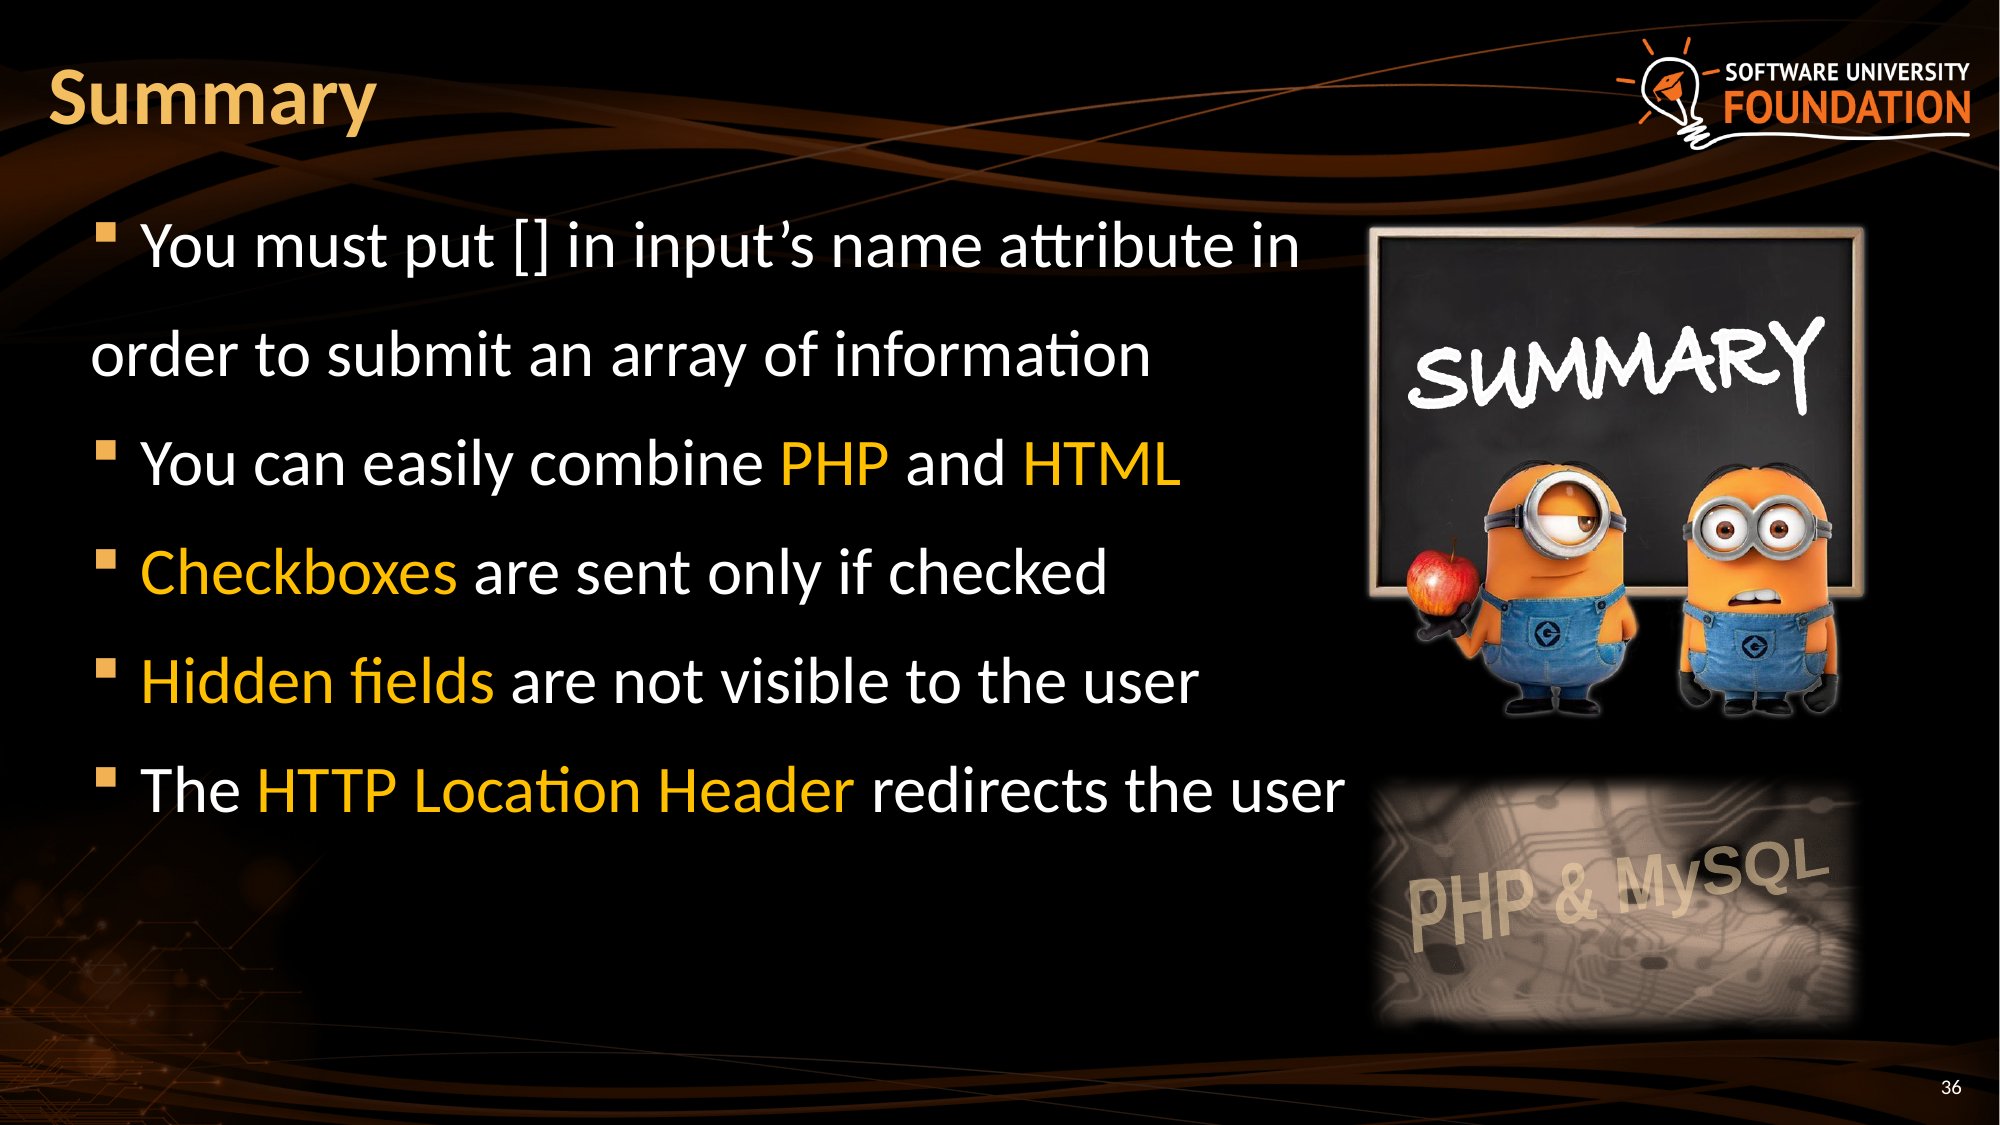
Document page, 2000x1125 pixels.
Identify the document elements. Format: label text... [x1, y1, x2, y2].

picture [0, 0, 2000, 1125]
list You must put [] in input’s name attribute in order to submit an array of information You can easily combine PHP and HTML Checkboxes are sent only if checked Hidden fields are not visible to the user The HTTP Location Header redirects the user [31, 137, 1968, 1052]
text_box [1363, 770, 1869, 1038]
slide_number 36 [1897, 1070, 1968, 1103]
title Summary [30, 6, 1602, 189]
